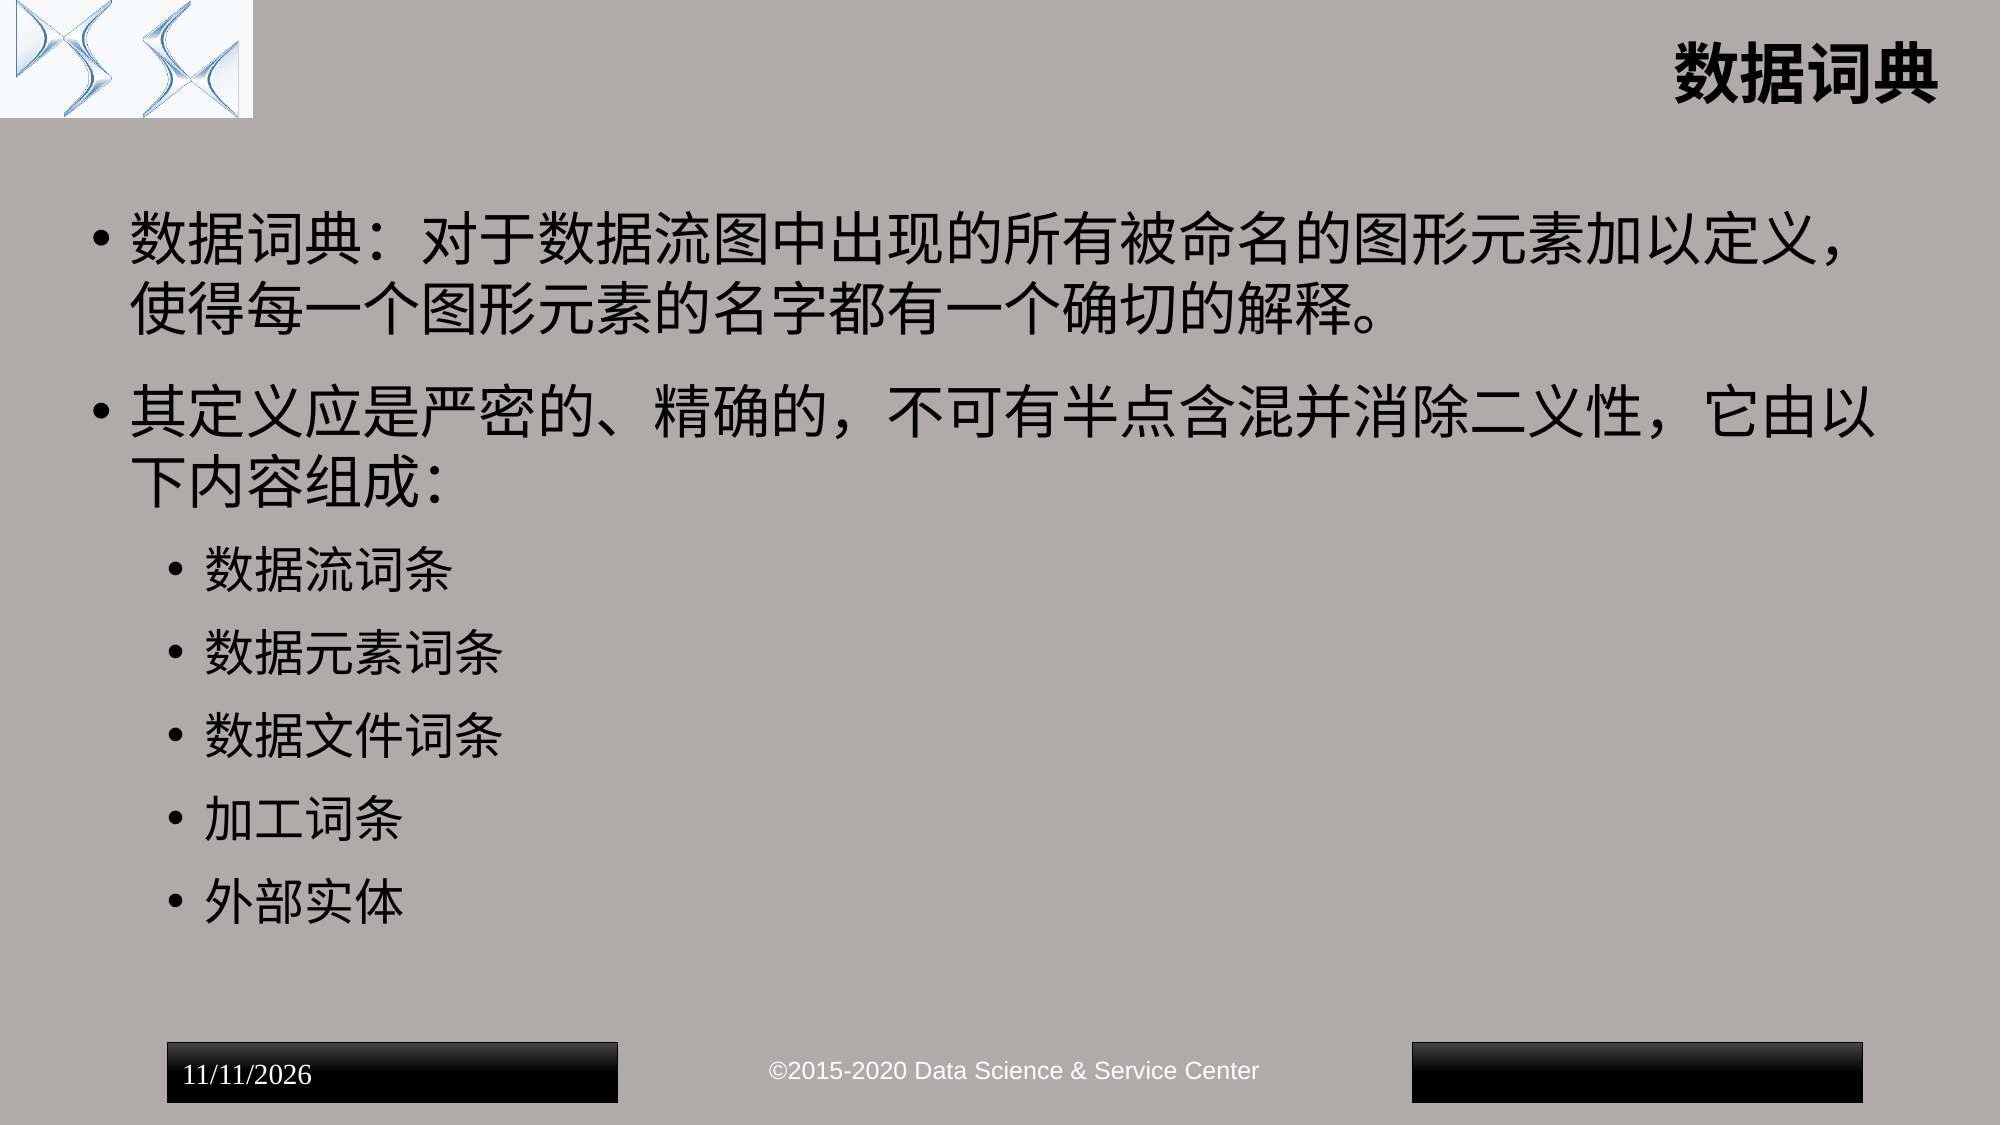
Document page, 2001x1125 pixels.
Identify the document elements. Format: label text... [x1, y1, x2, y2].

slide_number [1412, 1042, 1863, 1103]
slide_number [167, 1042, 618, 1103]
footer ©2015-2020 Data Science & Service Center [677, 1042, 1353, 1103]
title 数据词典 [259, 23, 1956, 130]
list 数据词典：对于数据流图中出现的所有被命名的图形元素加以定义，使得每一个图形元素的名字都有一个确切的解释。 其定义应是严密的、精确的，不可有半点含混并消除二义性，它由以下内容组成： 数据流词条 数据元素词条 数据文件词条 加工词条 外部实体 [76, 194, 1922, 1012]
